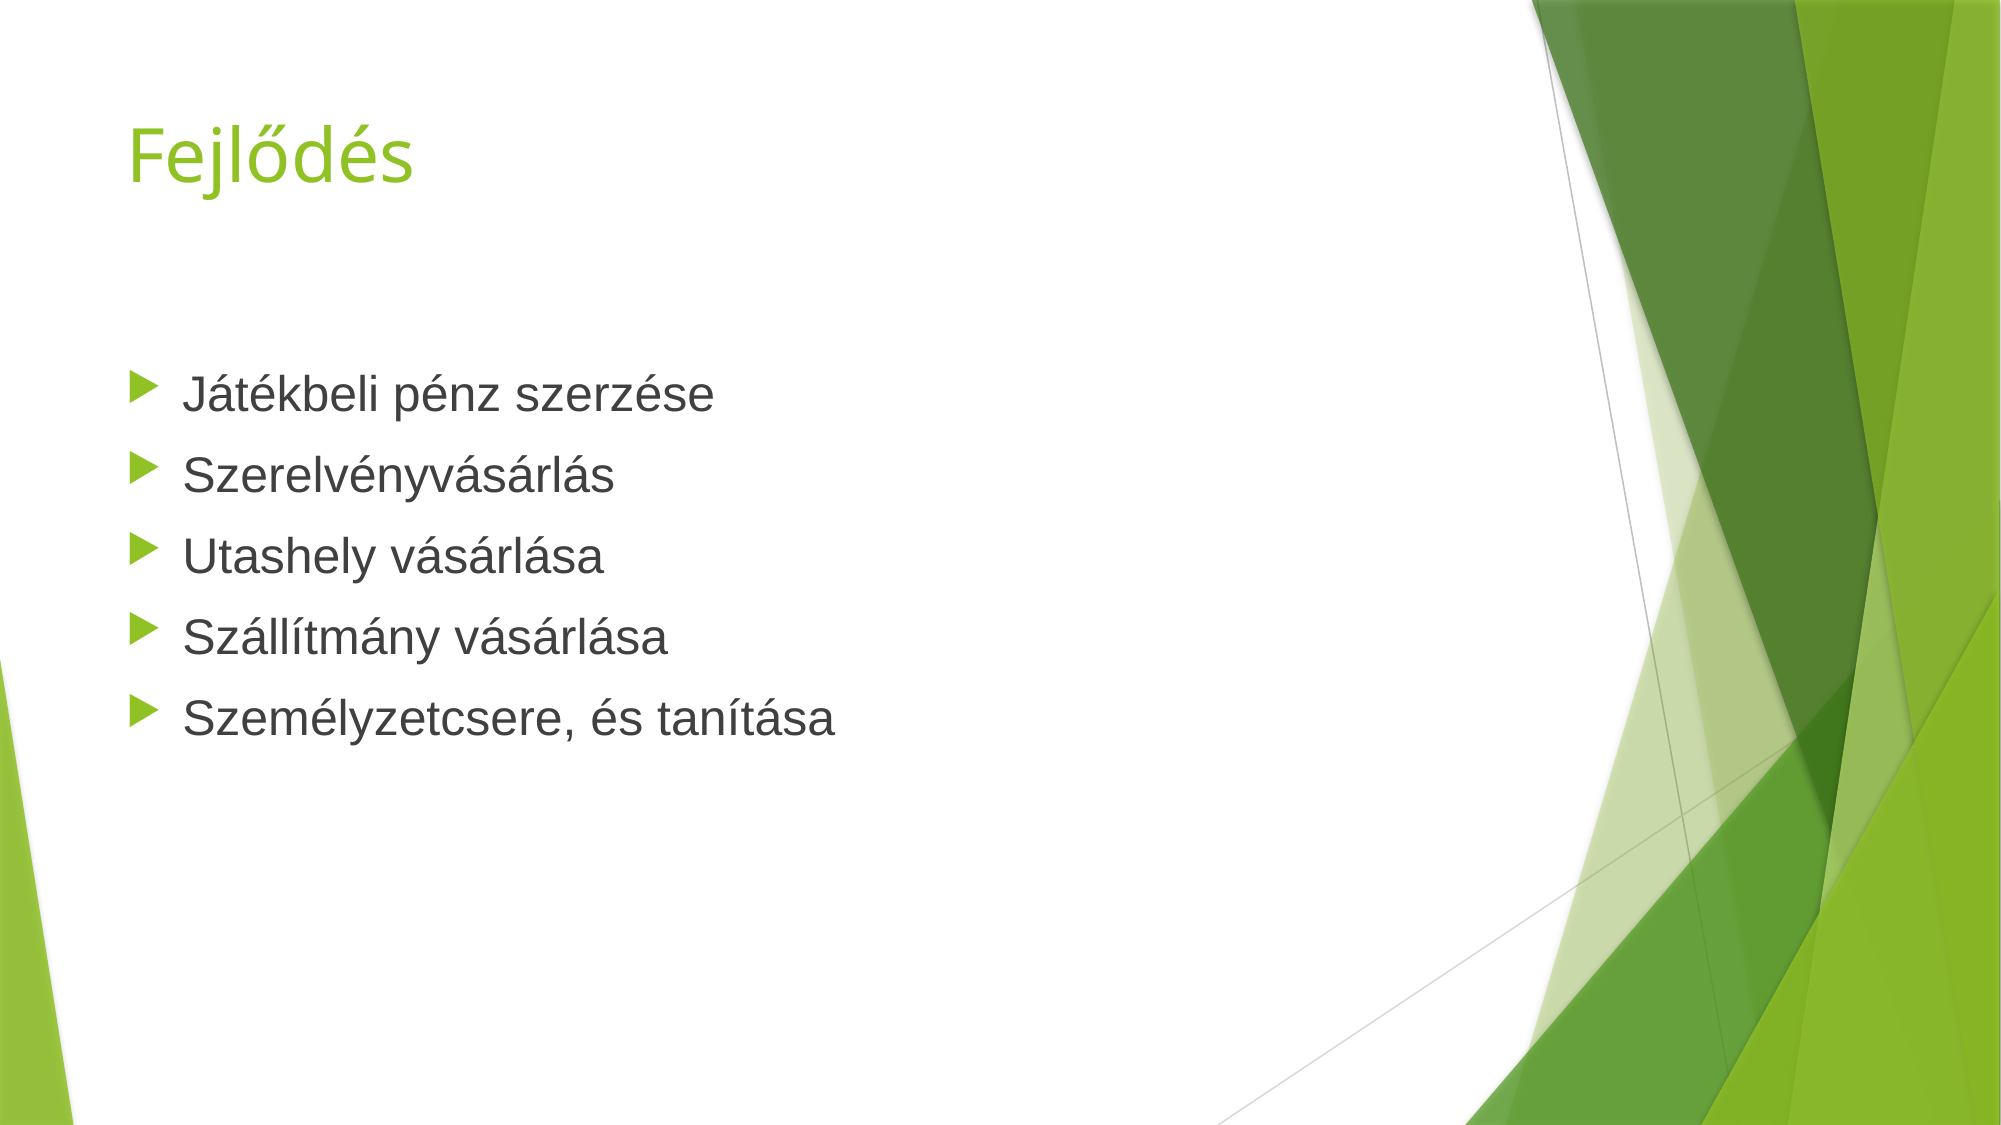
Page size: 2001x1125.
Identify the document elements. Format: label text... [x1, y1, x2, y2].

list Játékbeli pénz szerzése Szerelvényvásárlás Utashely vásárlása Szállítmány vásárlása Személyzetcsere, és tanítása [111, 354, 1522, 992]
title Fejlődés [111, 99, 1522, 317]
